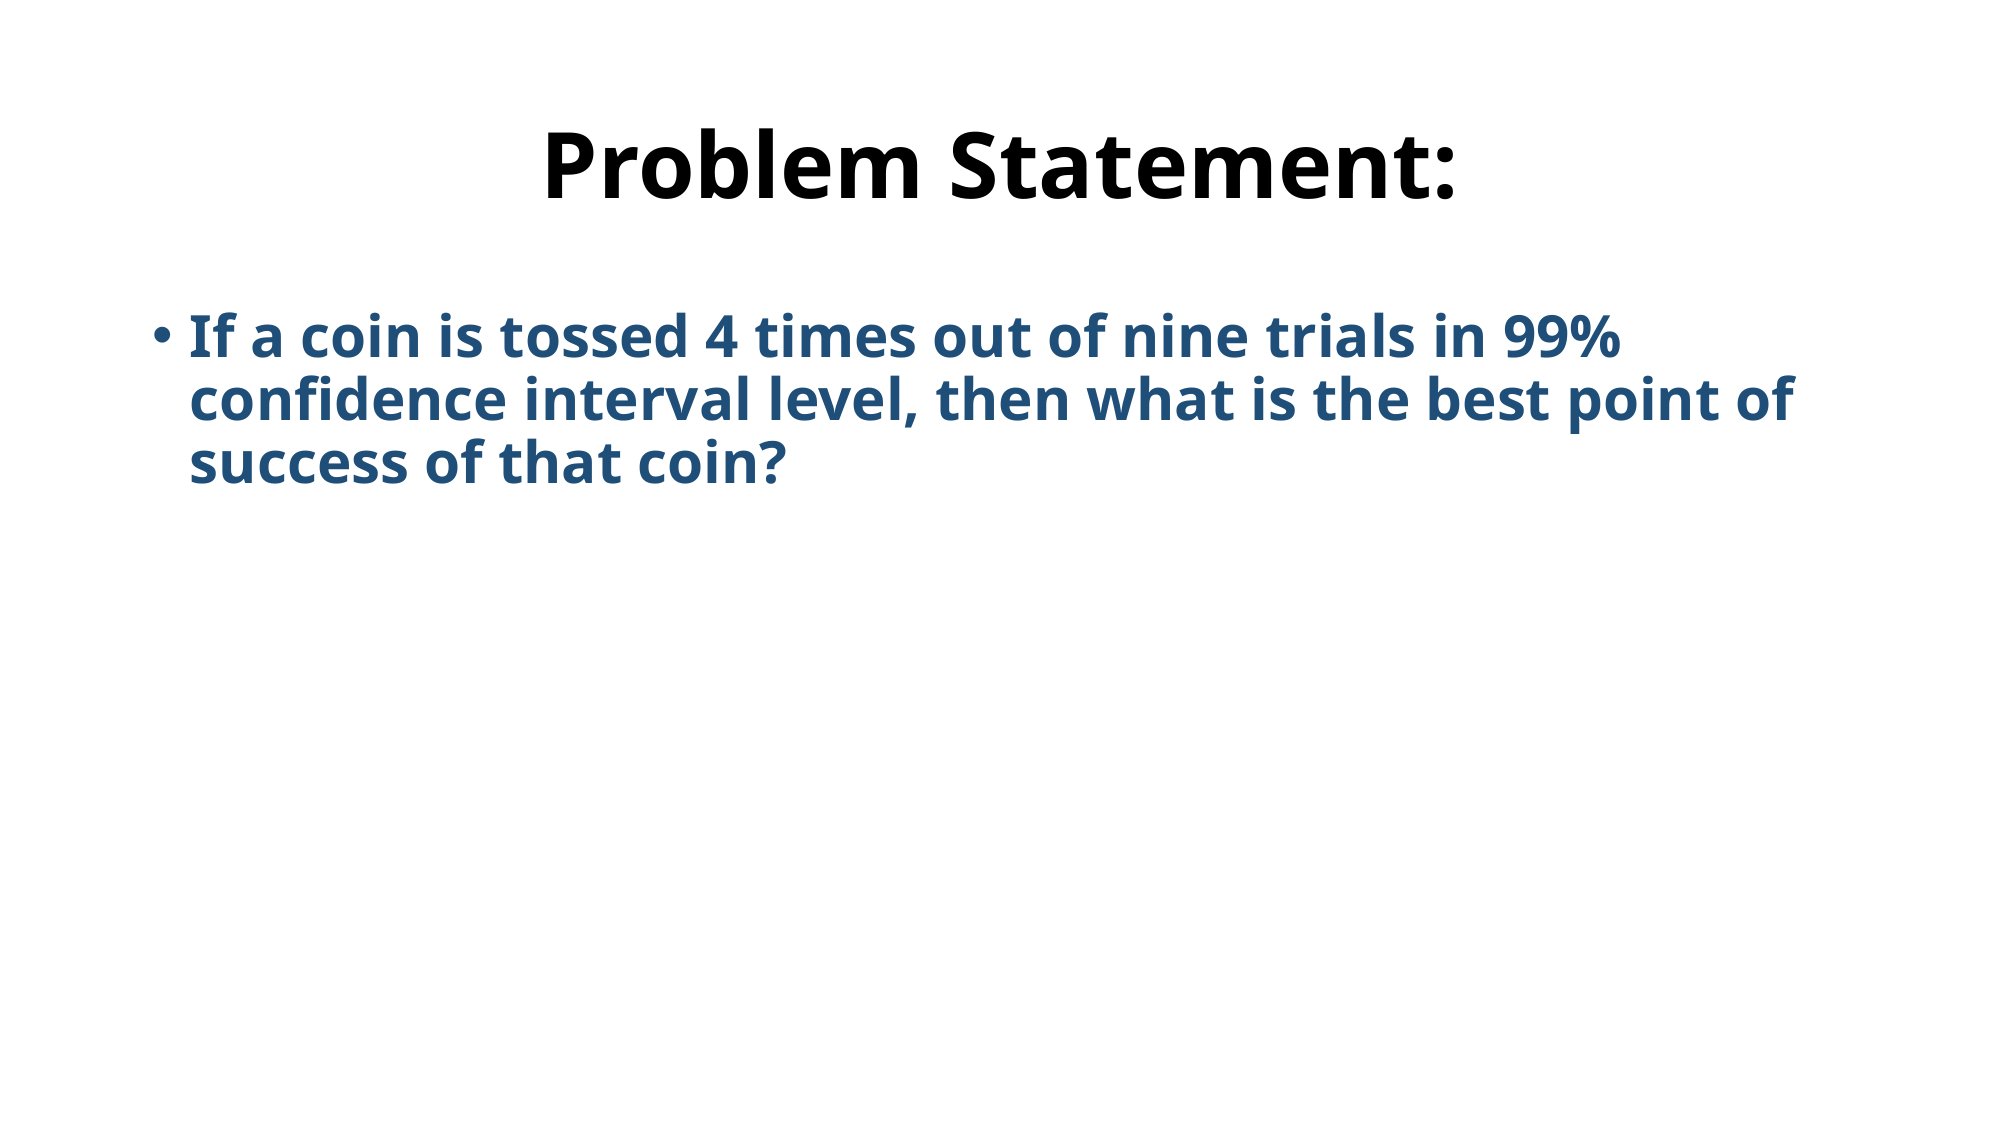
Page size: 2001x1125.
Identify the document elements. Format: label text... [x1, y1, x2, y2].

title Problem Statement: [137, 59, 1863, 278]
list If a coin is tossed 4 times out of nine trials in 99% confidence interval level, then what is the best point of success of that coin? [137, 299, 1863, 659]
